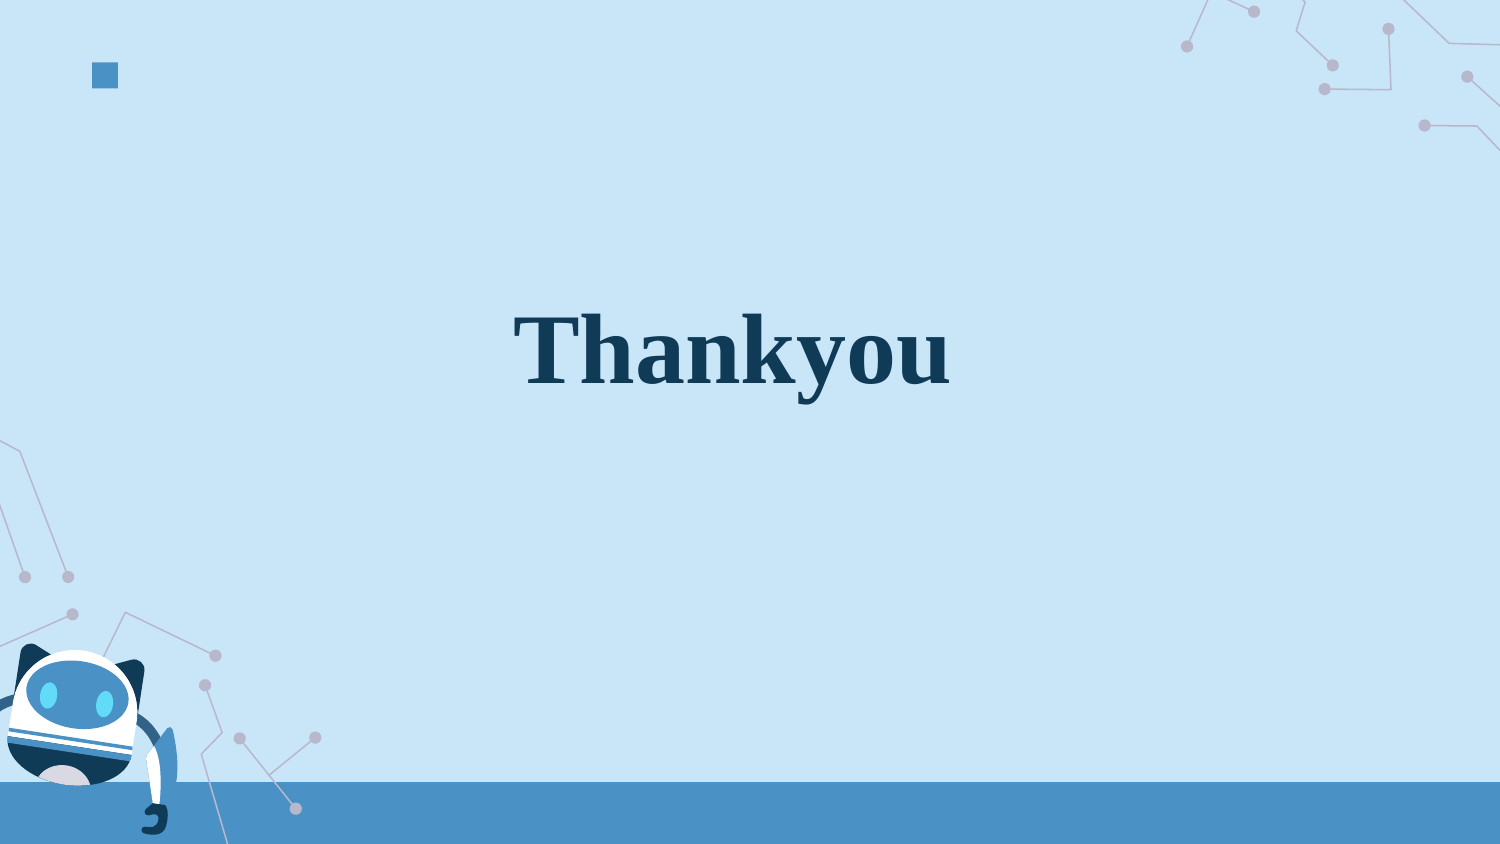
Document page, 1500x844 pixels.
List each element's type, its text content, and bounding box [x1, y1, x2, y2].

title Thankyou [121, 268, 1345, 511]
